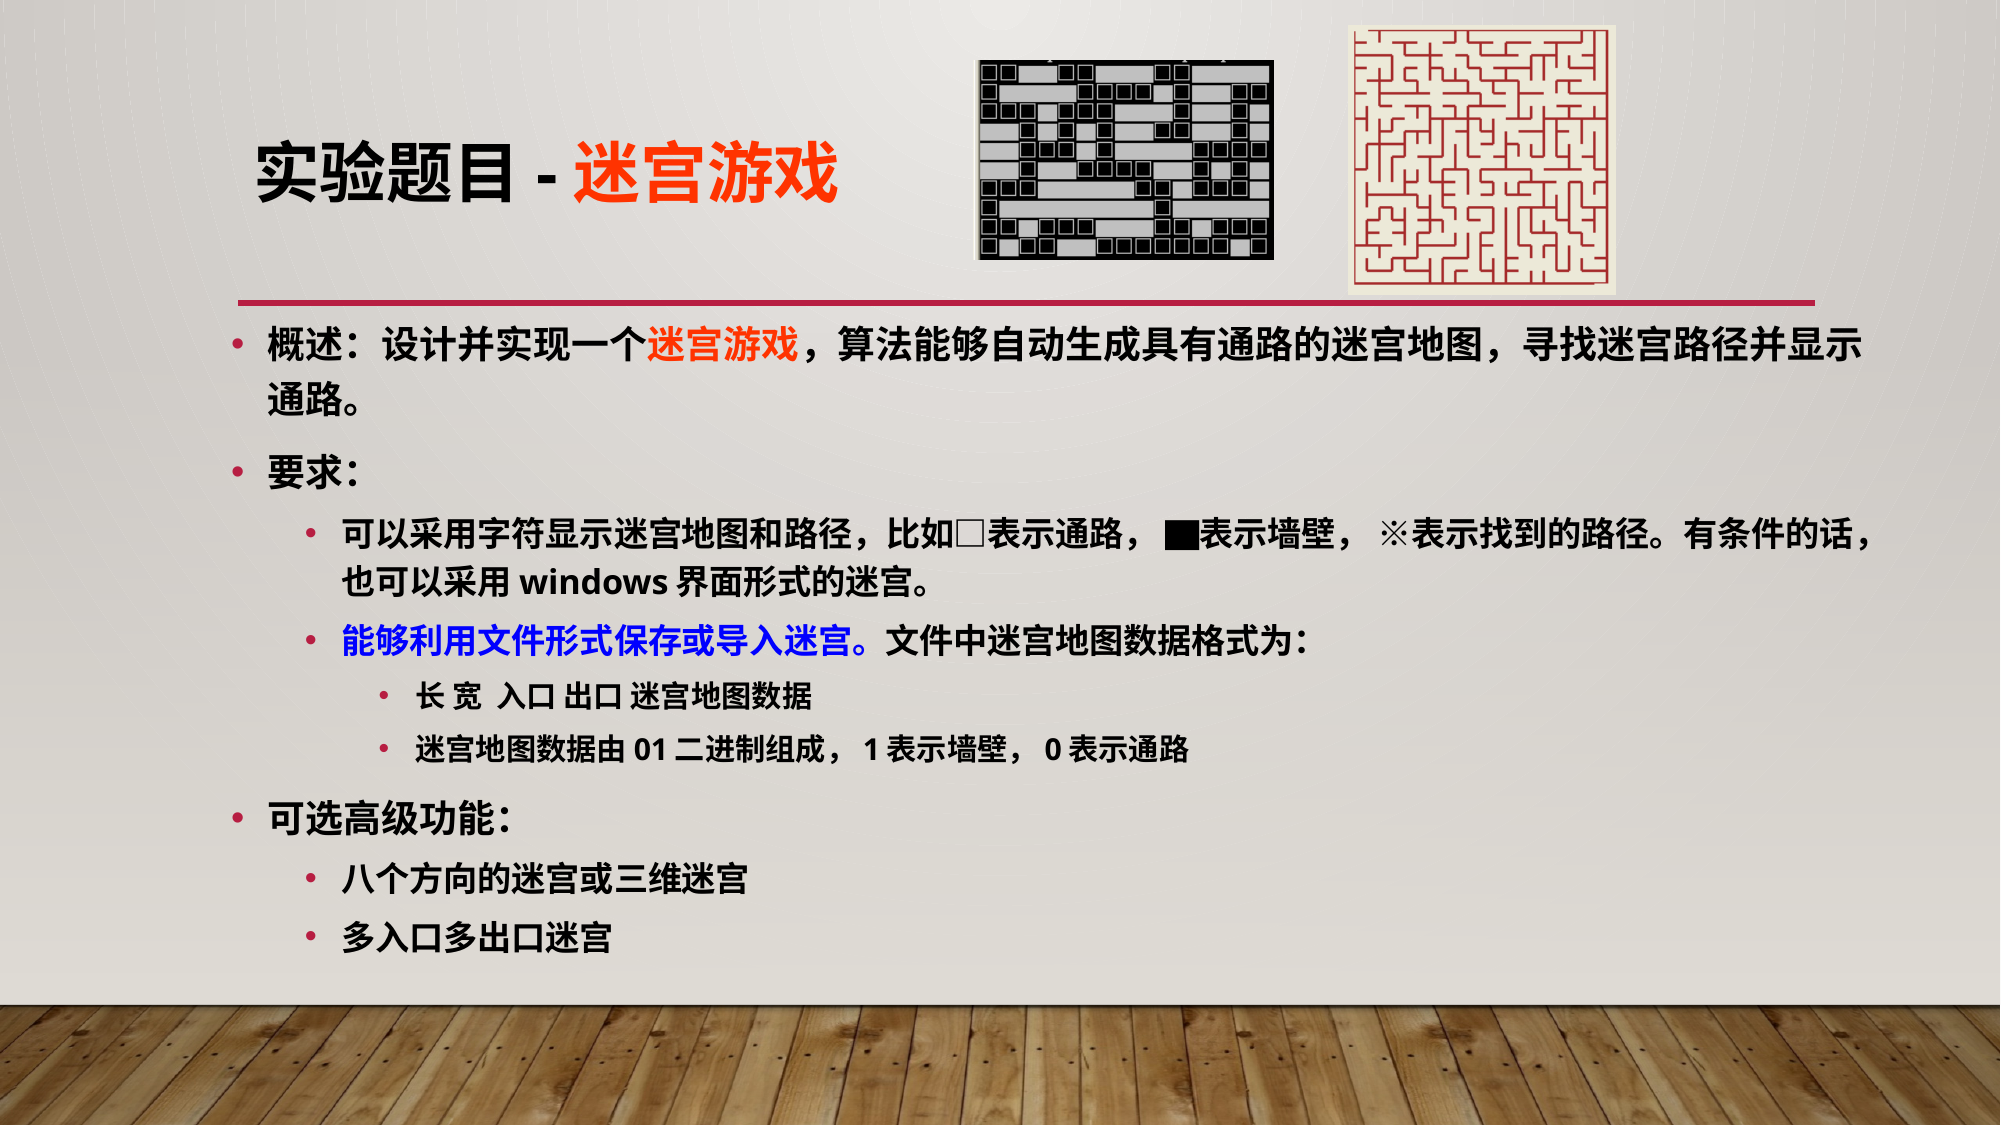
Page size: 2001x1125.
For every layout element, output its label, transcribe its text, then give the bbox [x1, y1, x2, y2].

title 实验题目-迷宫游戏 [238, 131, 1814, 304]
list 概述：设计并实现一个迷宫游戏，算法能够自动生成具有通路的迷宫地图，寻找迷宫路径并显示通路。 要求： 可以采用字符显示迷宫地图和路径，比如□表示通路， ▇表示墙壁， ※表示找到的路径。有条件的话，也可以采用windows界面形式的迷宫。 能够利用文件形式保存或导入迷宫。文件中迷宫地图数据格式为： 长 宽 入口 出口 迷宫地图数据 迷宫地图数据由01二进制组成，1表示墙壁，0表示通路 可选高级功能： 八个方向的迷宫或三维迷宫 多入口多出口迷宫 [216, 304, 1893, 965]
picture [973, 60, 1274, 260]
picture [0, 1005, 2000, 1125]
picture [1348, 25, 1616, 295]
